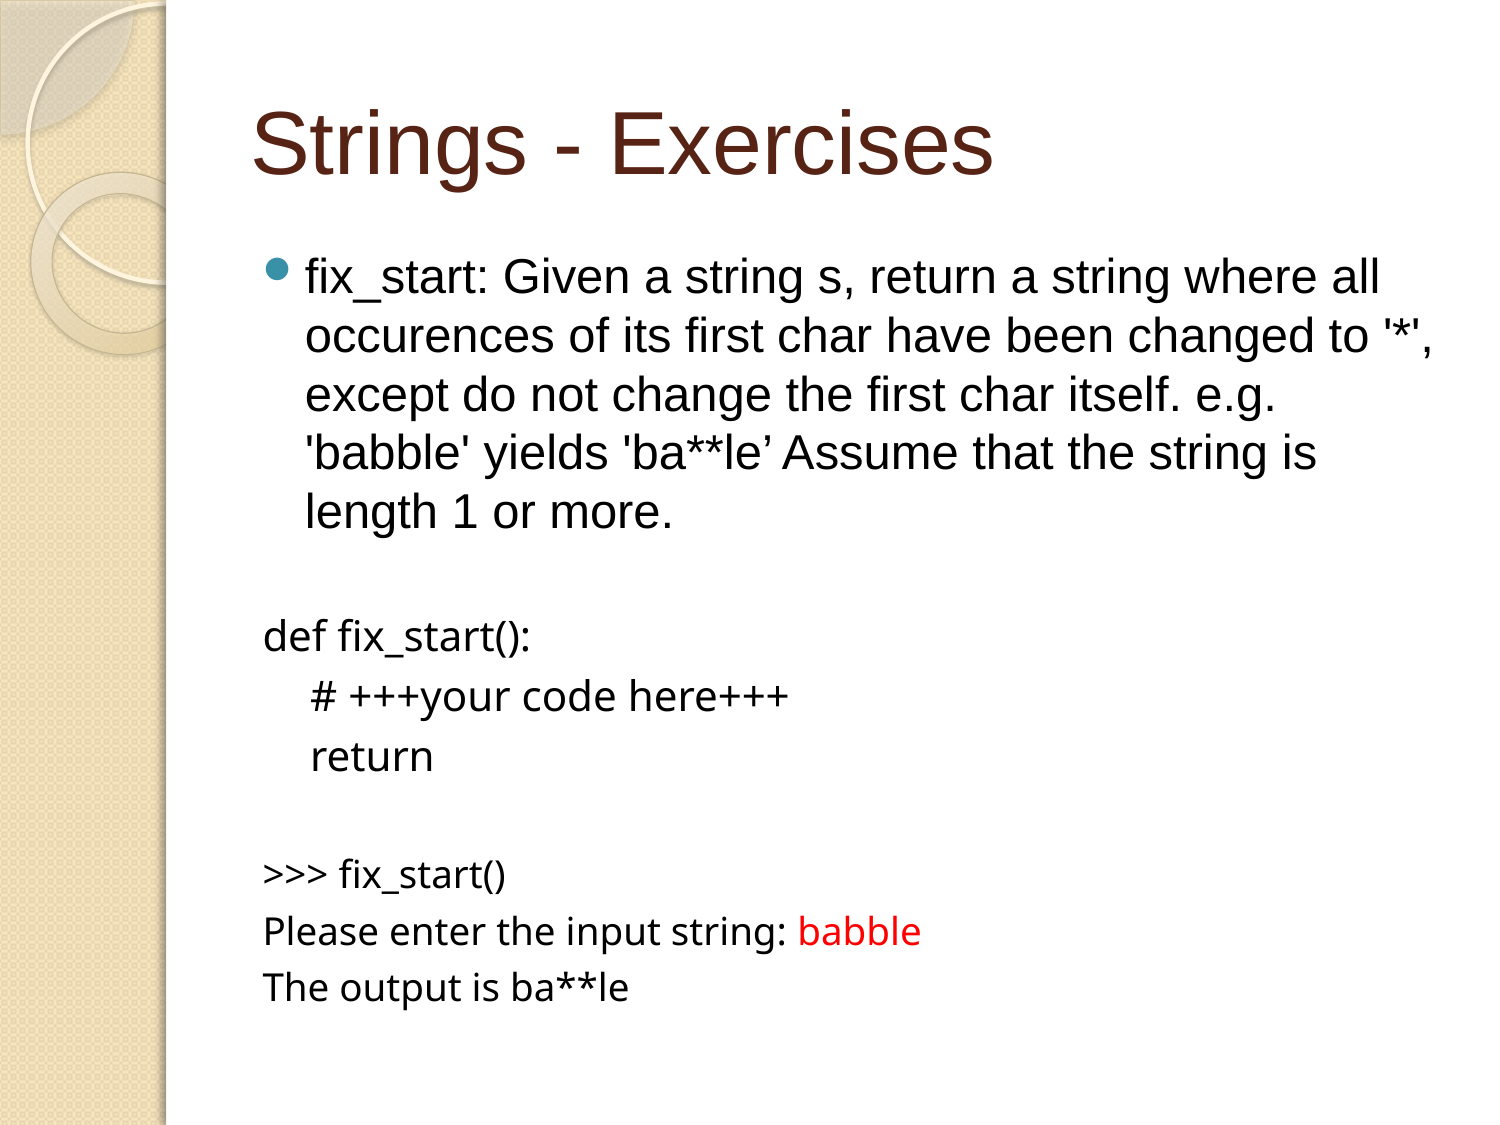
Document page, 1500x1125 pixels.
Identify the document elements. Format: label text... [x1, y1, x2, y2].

title Strings - Exercises [235, 45, 1466, 233]
list fix_start: Given a string s, return a string where all occurences of its first char have been changed to '*', except do not change the first char itself. e.g. 'babble' yields 'ba**le’ Assume that the string is length 1 or more. def fix_start(): # +++your code here+++ return >>> fix_start() Please enter the input string: babble The output is ba**le [235, 237, 1466, 1025]
